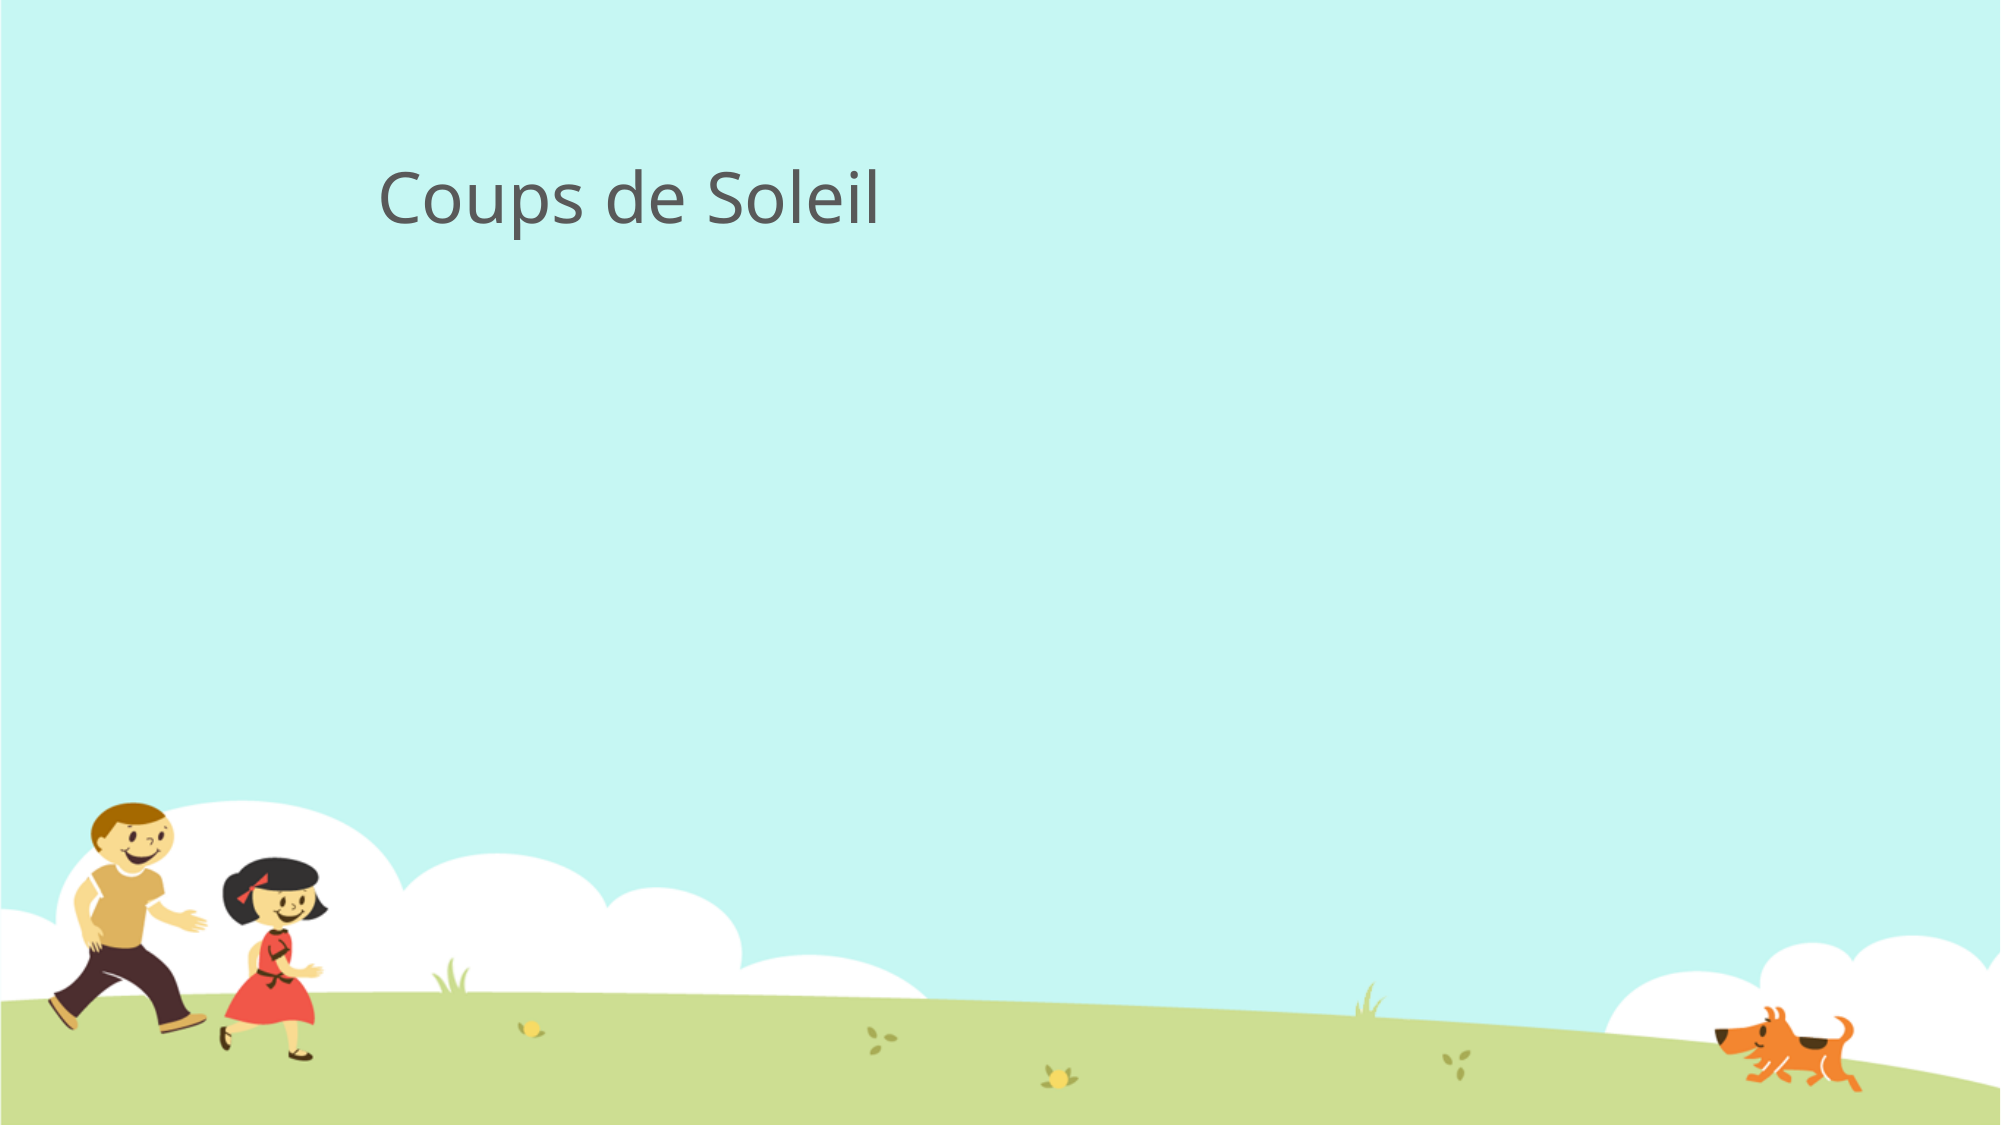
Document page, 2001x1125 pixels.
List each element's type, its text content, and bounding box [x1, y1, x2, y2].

picture [0, 0, 2001, 1125]
title Coups de Soleil [362, 50, 1900, 247]
